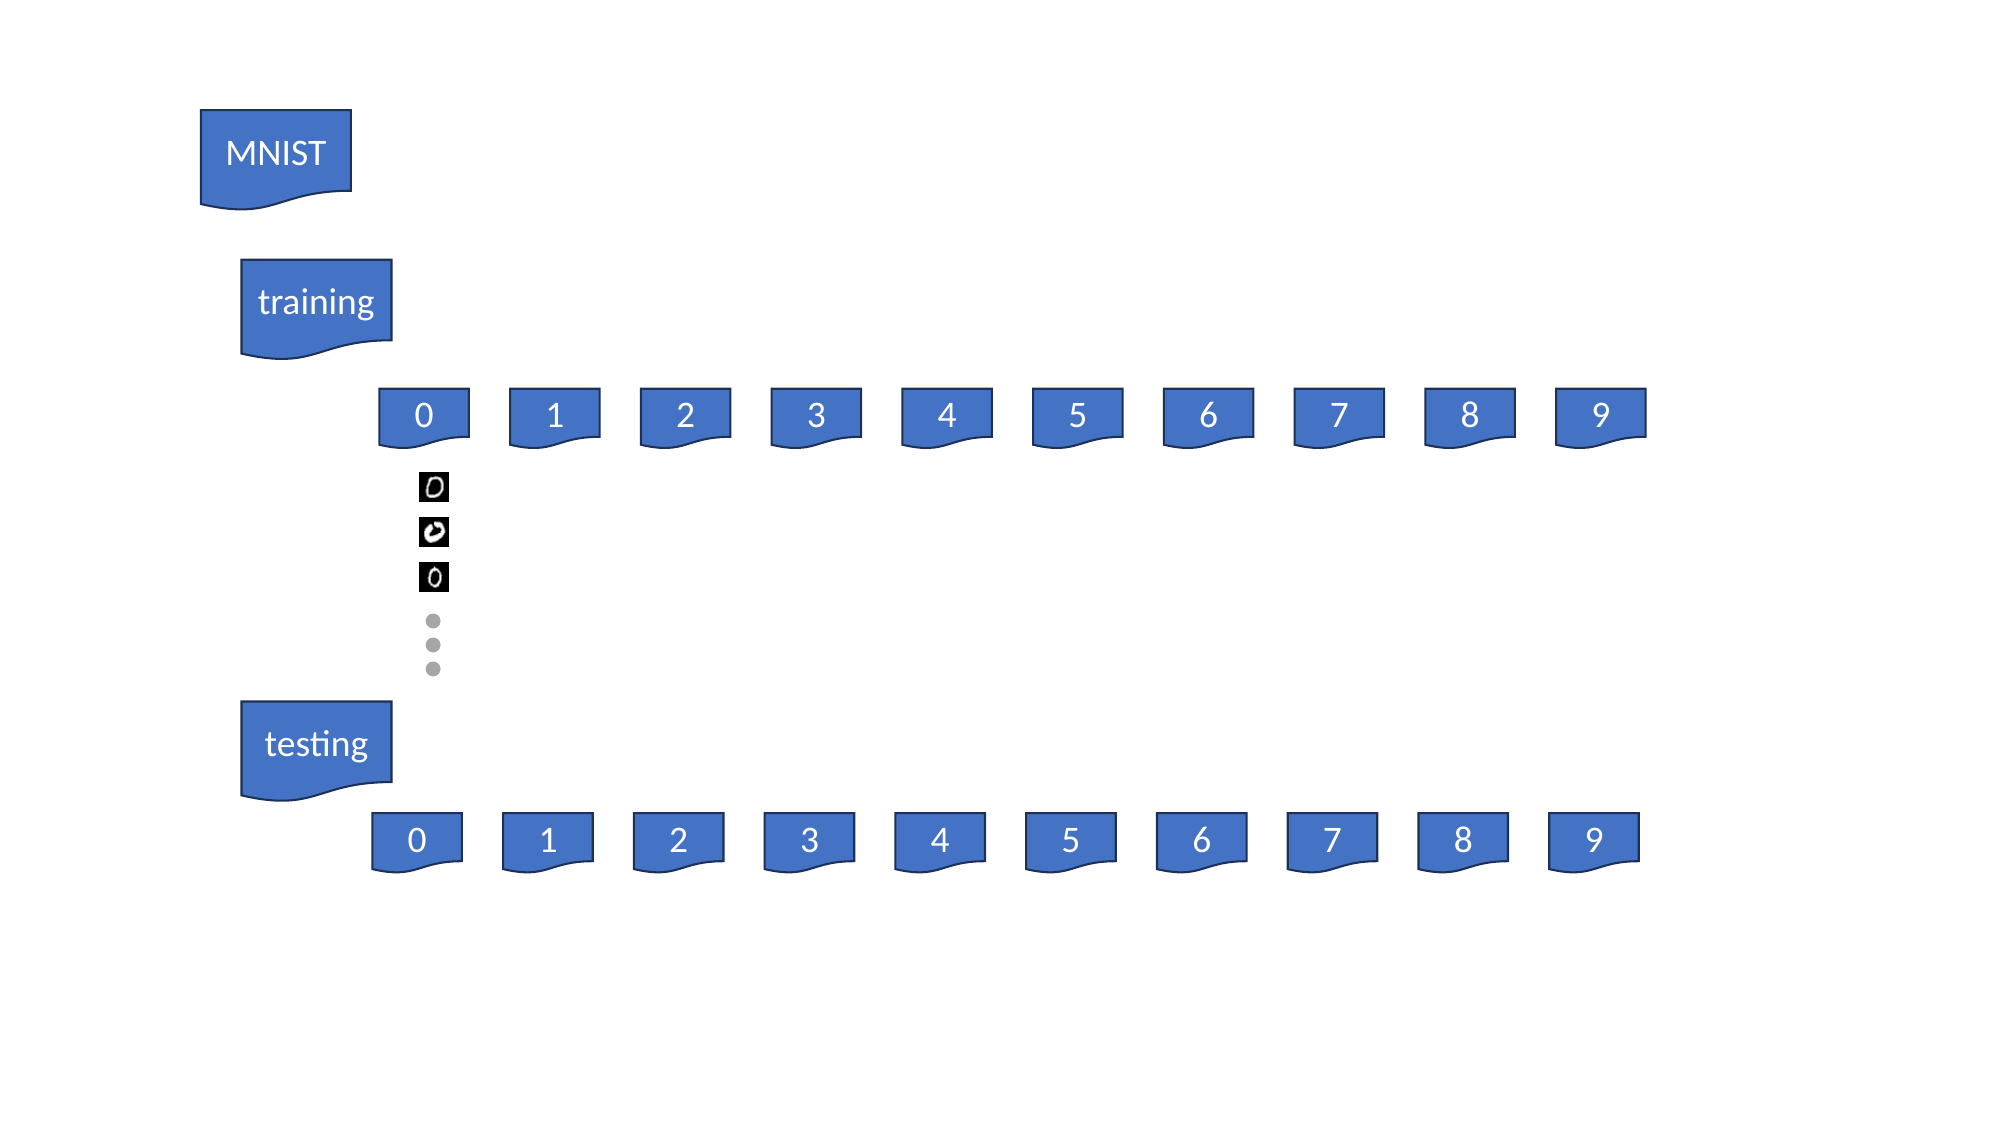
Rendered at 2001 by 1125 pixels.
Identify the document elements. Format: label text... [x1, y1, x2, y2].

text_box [379, 388, 1646, 449]
text_box testing [240, 700, 393, 802]
picture [419, 472, 449, 503]
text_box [425, 613, 441, 677]
picture [419, 517, 449, 547]
text_box training [240, 258, 393, 360]
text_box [372, 813, 1639, 874]
text_box MNIST [199, 109, 352, 211]
picture [419, 561, 449, 592]
